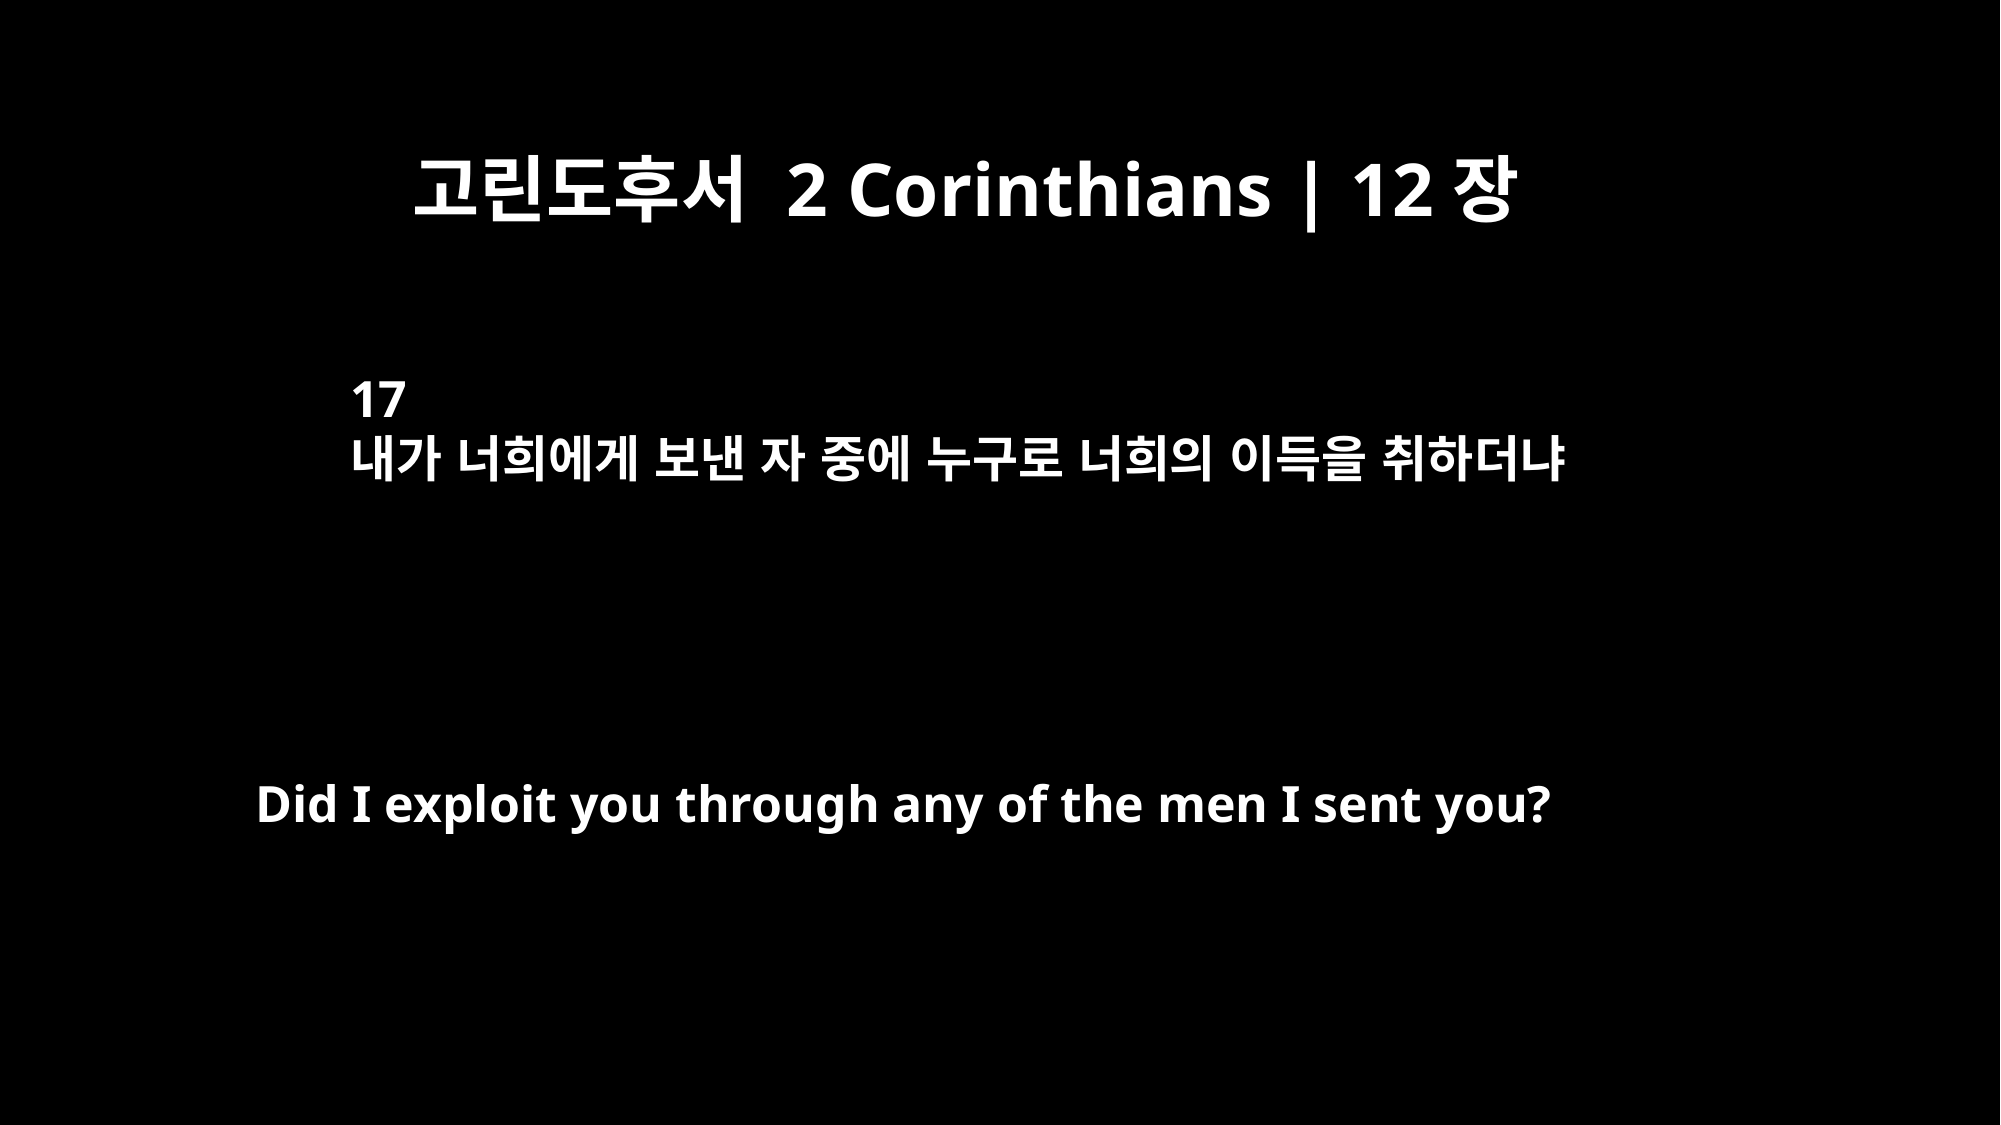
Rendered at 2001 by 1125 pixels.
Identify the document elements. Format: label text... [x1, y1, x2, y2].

text_box 고린도후서 2 Corinthians | 12장 [397, 136, 1535, 239]
text_box 17 내가 너희에게 보낸 자 중에 누구로 너희의 이득을 취하더냐 [335, 359, 1582, 495]
text_box Did I exploit you through any of the men I sent you? [240, 764, 1568, 840]
